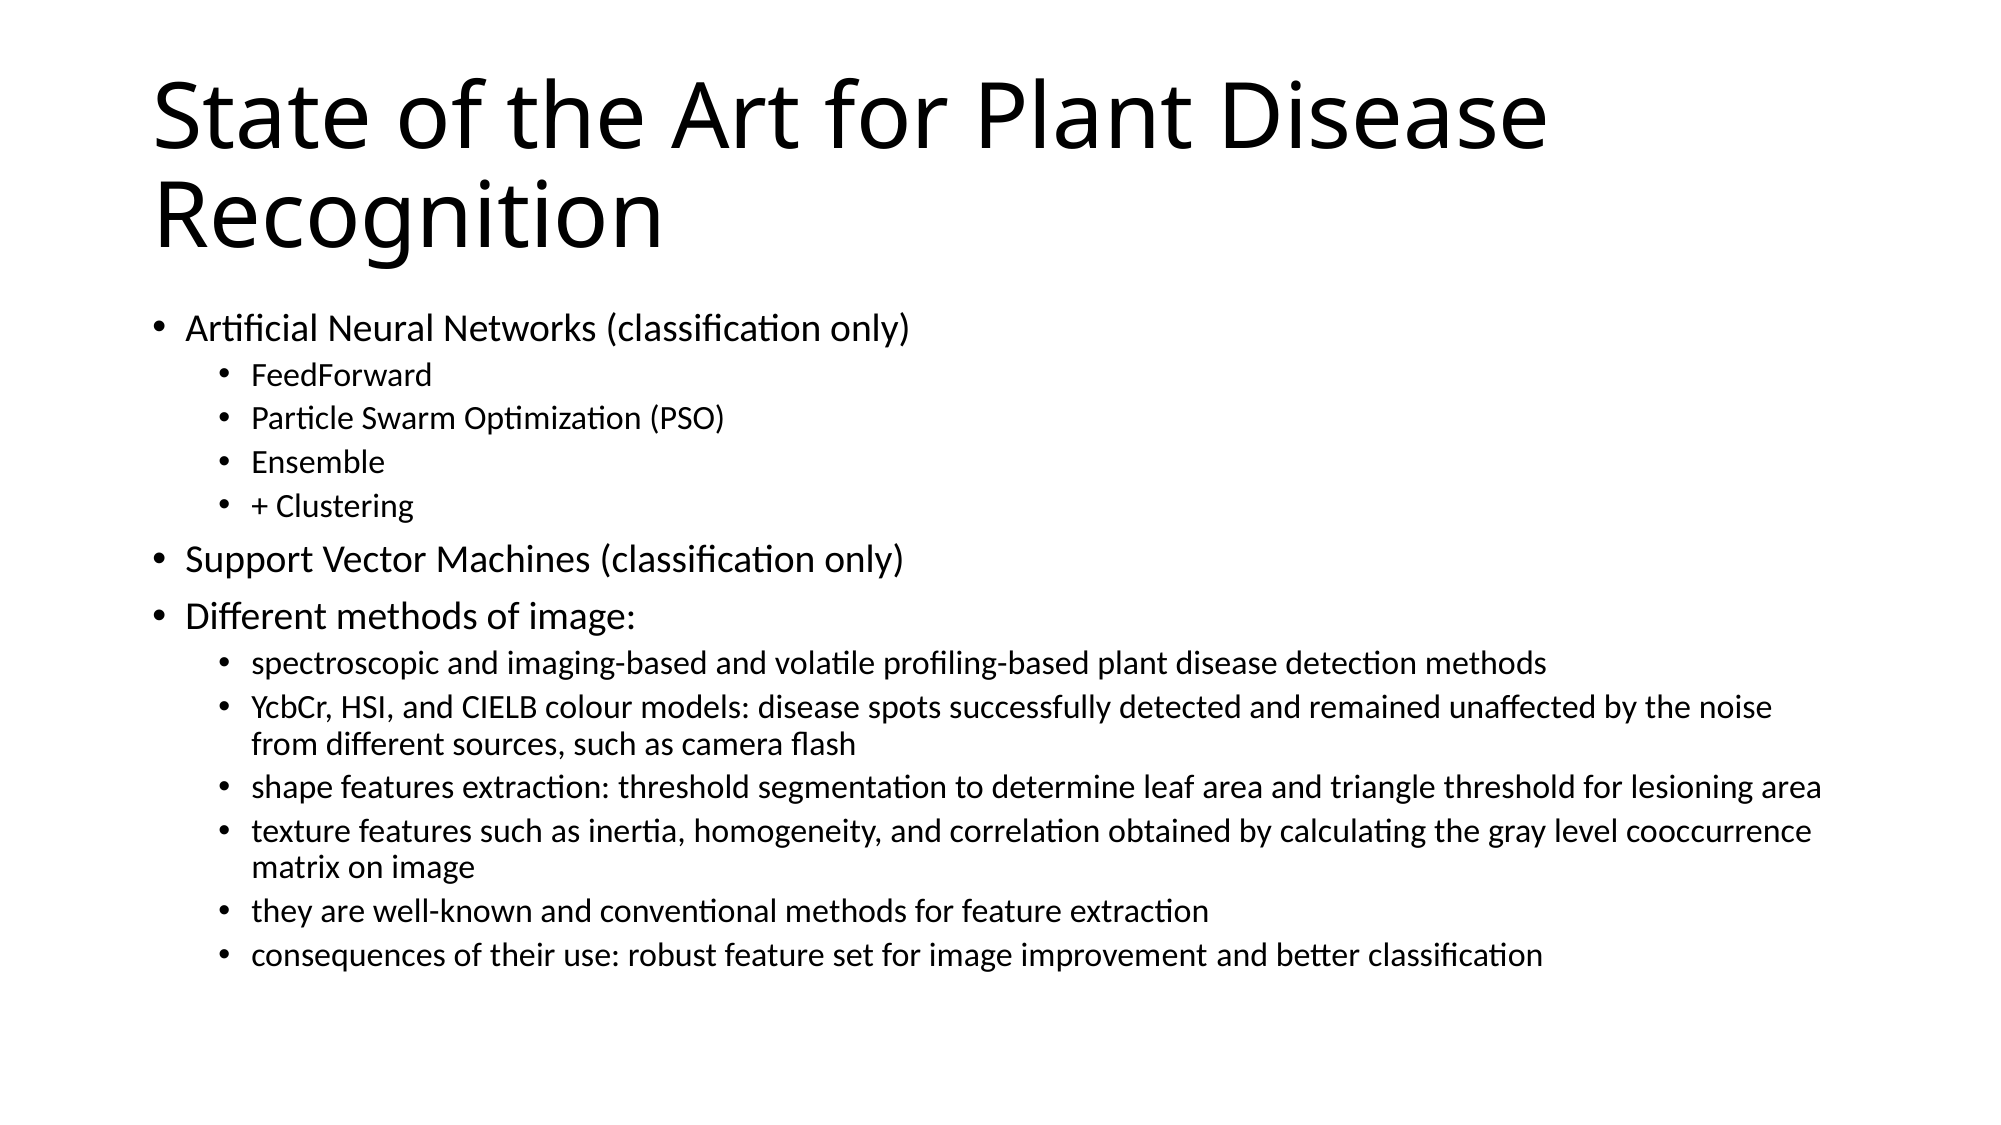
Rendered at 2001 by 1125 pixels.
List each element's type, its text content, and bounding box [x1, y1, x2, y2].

title State of the Art for Plant Disease Recognition [137, 59, 1863, 278]
list Artificial Neural Networks (classification only) FeedForward Particle Swarm Optimization (PSO) Ensemble + Clustering Support Vector Machines (classification only) Different methods of image: spectroscopic and imaging-based and volatile profiling-based plant disease detection methods YcbCr, HSI, and CIELB colour models: disease spots successfully detected and remained unaffected by the noise from different sources, such as camera flash shape features extraction: threshold segmentation to determine leaf area and triangle threshold for lesioning area texture features such as inertia, homogeneity, and correlation obtained by calculating the gray level cooccurrence matrix on image they are well-known and conventional methods for feature extraction consequences of their use: robust feature set for image improvement and better classification [137, 299, 1863, 1014]
